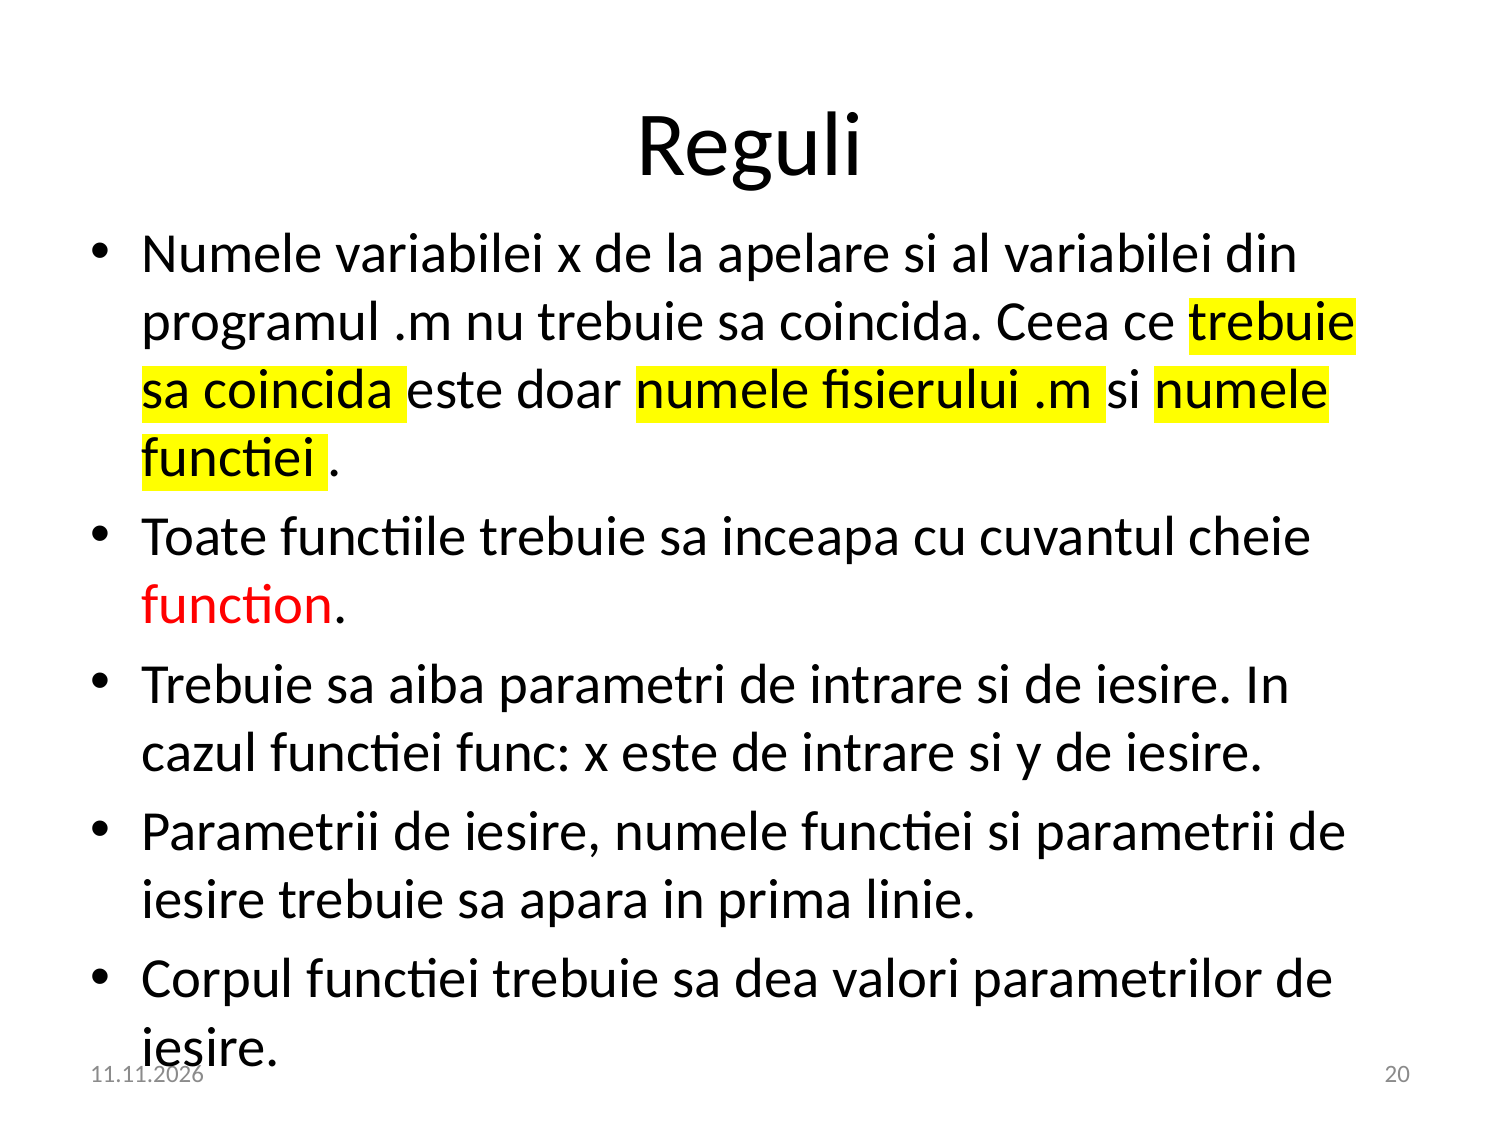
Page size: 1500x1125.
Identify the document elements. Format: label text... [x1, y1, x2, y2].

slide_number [75, 1042, 425, 1103]
title Reguli [75, 45, 1425, 208]
list Numele variabilei x de la apelare si al variabilei din programul .m nu trebuie sa coincida. Ceea ce trebuie sa coincida este doar numele fisierului .m si numele functiei . Toate functiile trebuie sa inceapa cu cuvantul cheie function. Trebuie sa aiba parametri de intrare si de iesire. In cazul functiei func: x este de intrare si y de iesire. Parametrii de iesire, numele functiei si parametrii de iesire trebuie sa apara in prima linie. Corpul functiei trebuie sa dea valori parametrilor de iesire. [75, 208, 1425, 1094]
slide_number 20 [1074, 1042, 1425, 1103]
